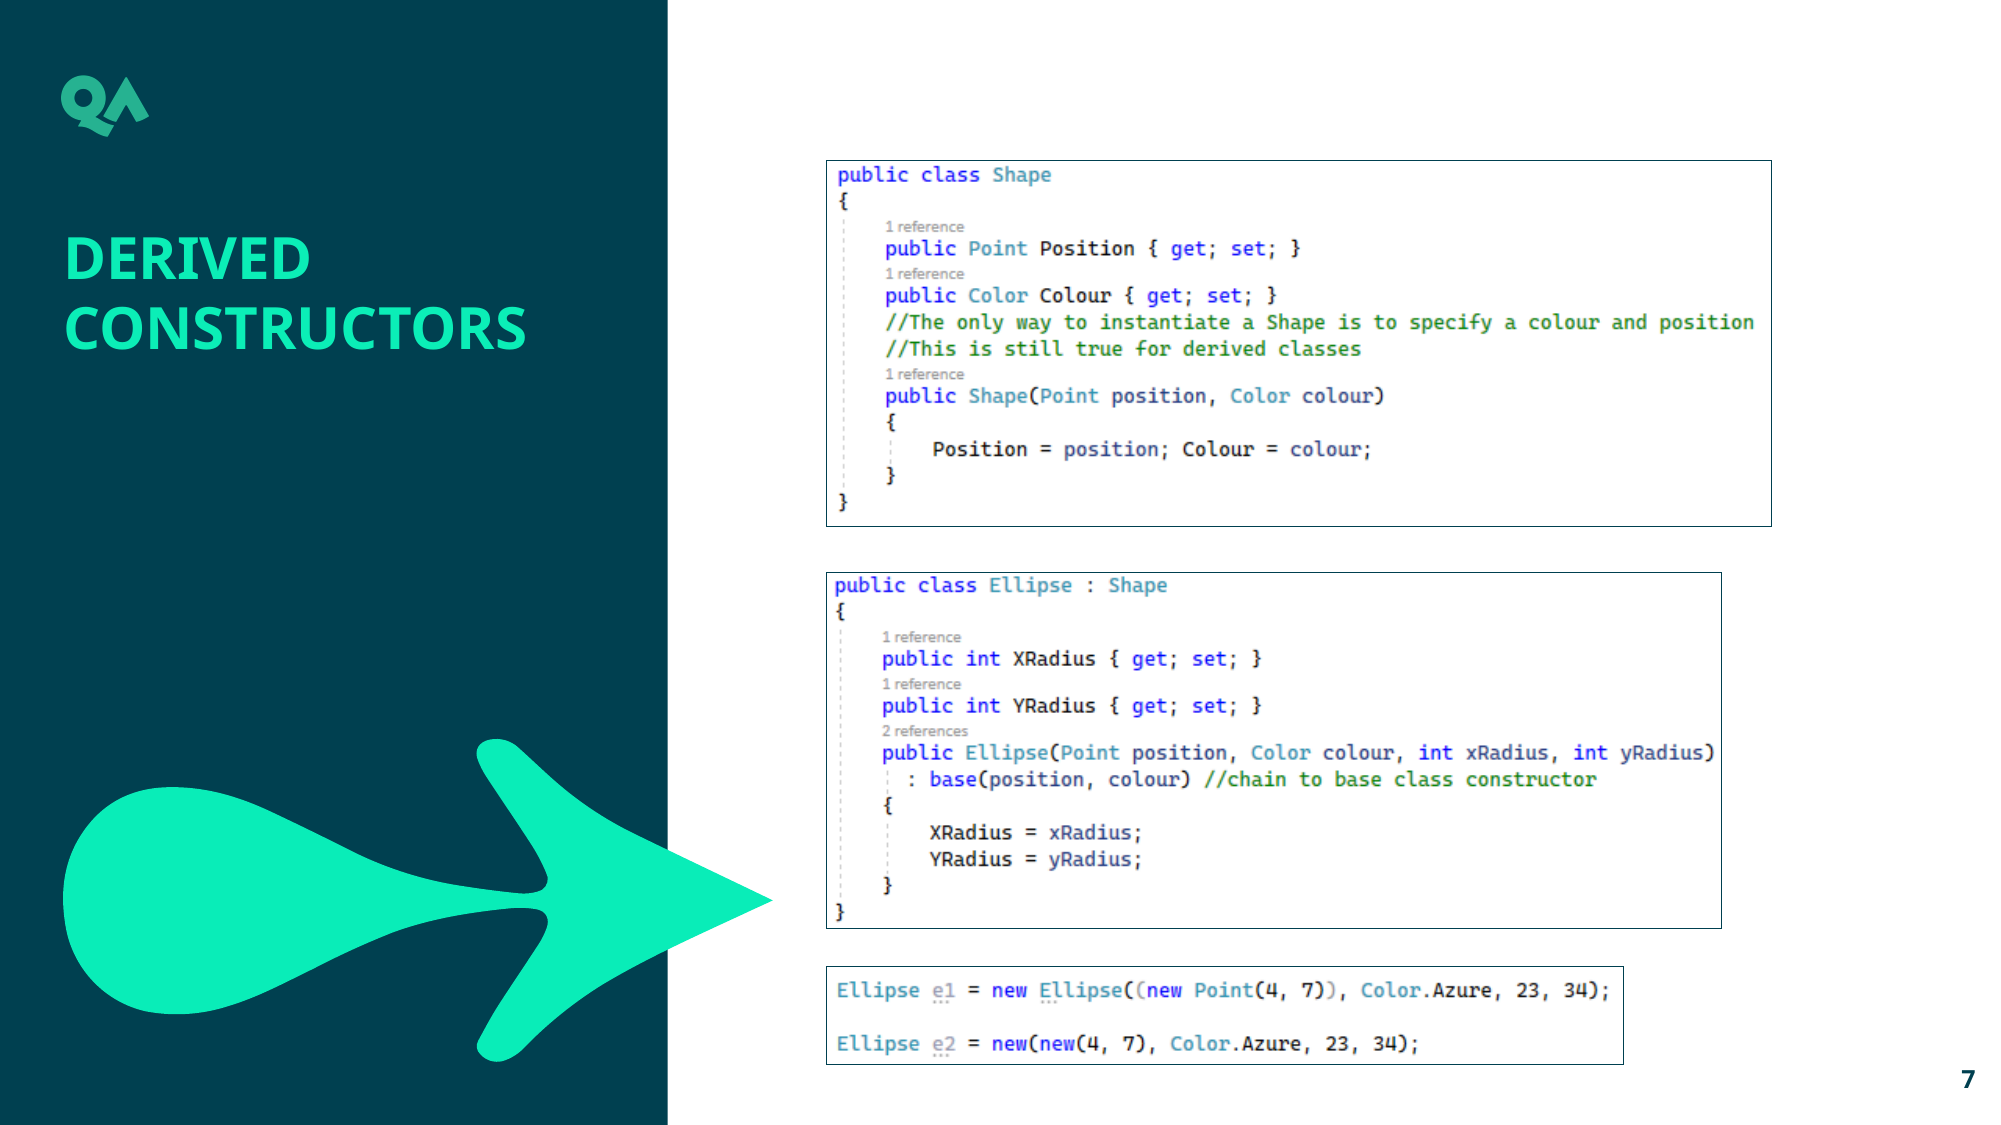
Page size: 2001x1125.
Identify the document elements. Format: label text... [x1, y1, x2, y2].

list Derived Constructors [63, 221, 628, 673]
picture [828, 162, 1770, 525]
picture [828, 574, 1720, 927]
picture [828, 968, 1622, 1063]
slide_number 7 [1846, 1068, 1976, 1098]
